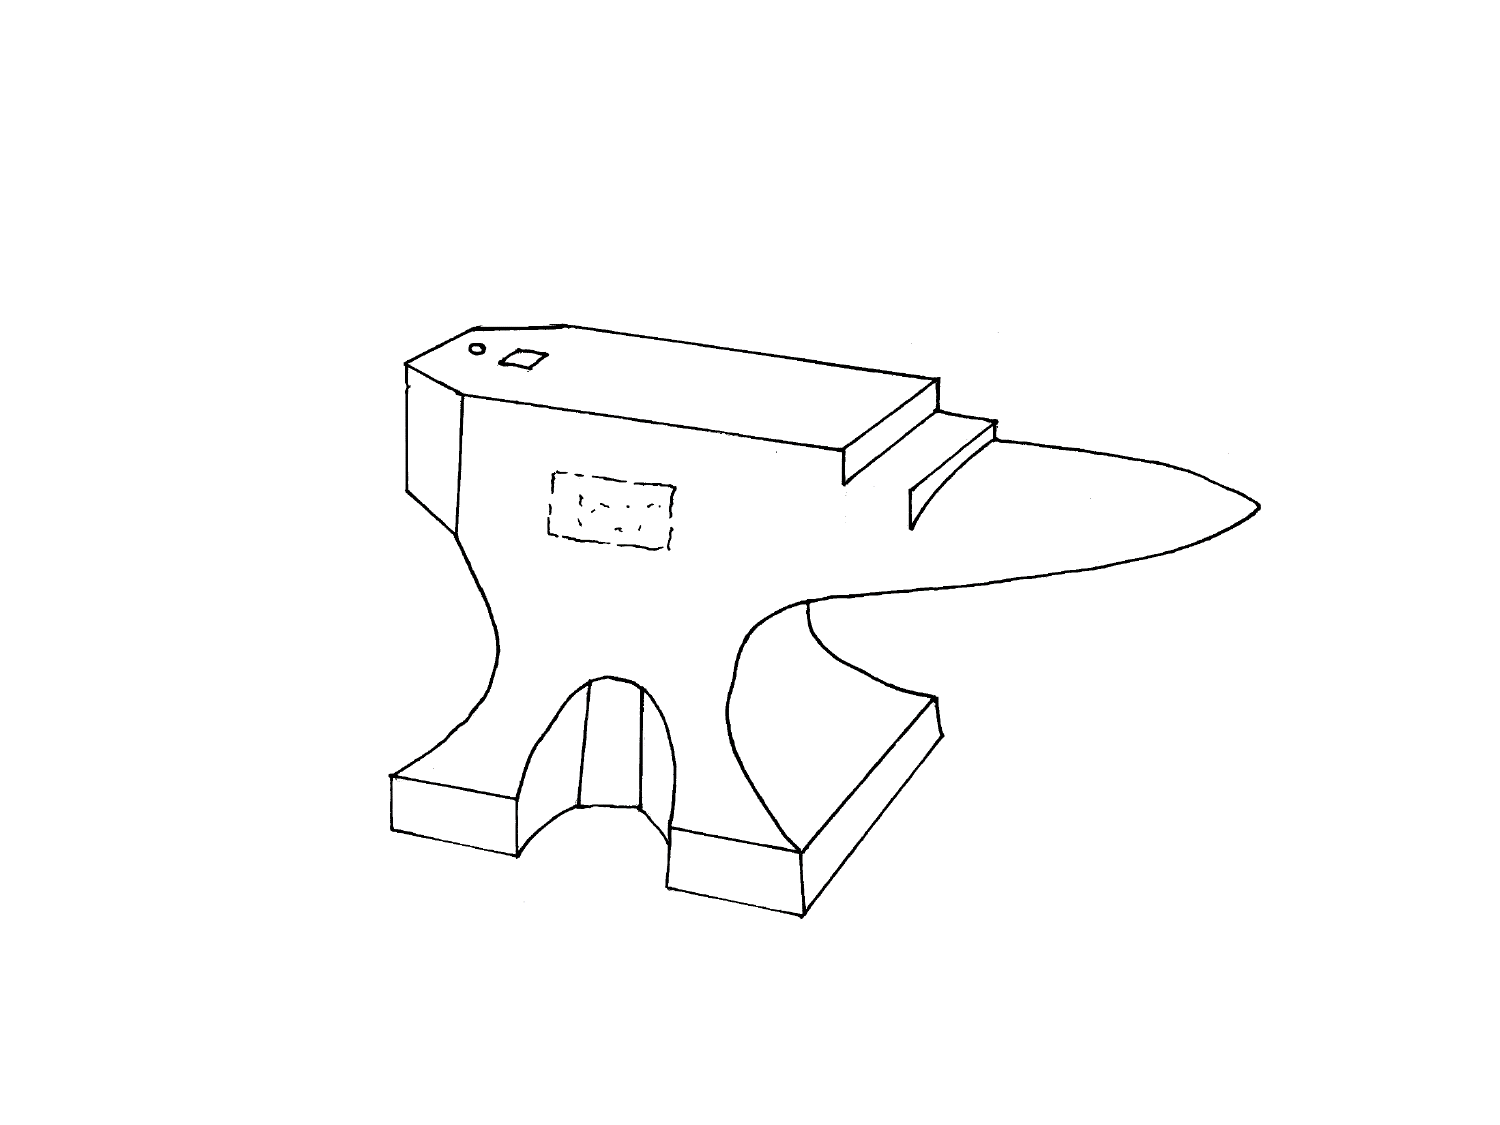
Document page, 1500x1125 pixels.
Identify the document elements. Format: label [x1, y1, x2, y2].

picture [365, 302, 1273, 922]
